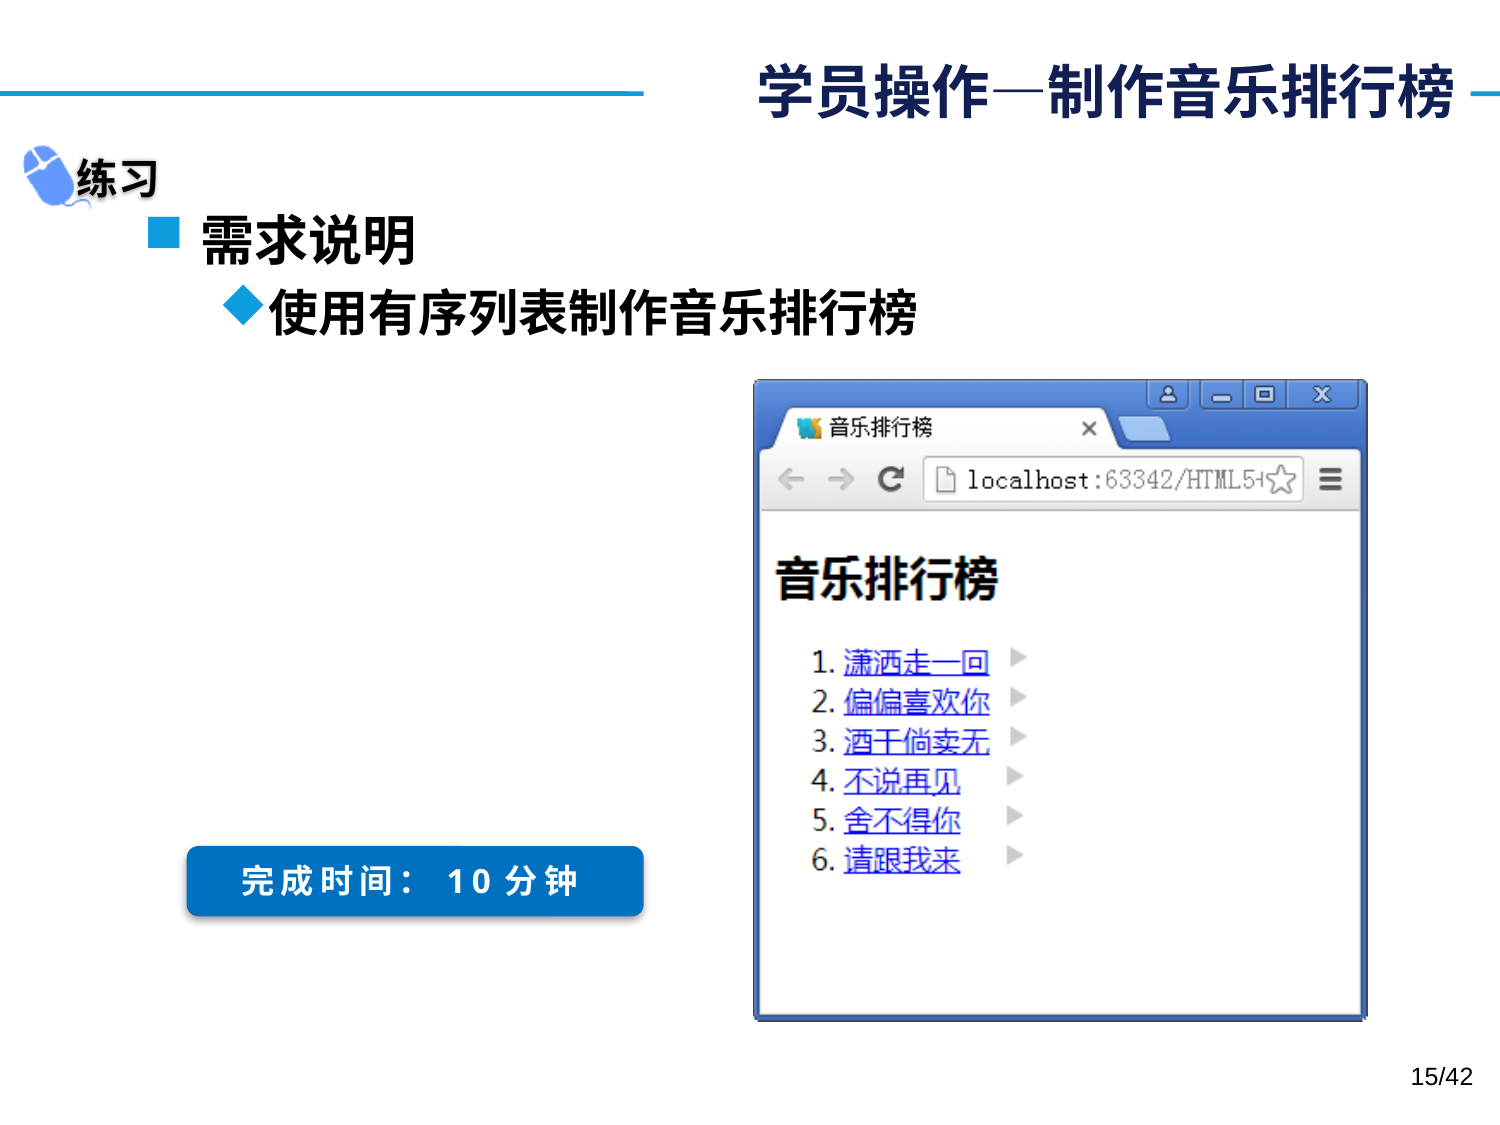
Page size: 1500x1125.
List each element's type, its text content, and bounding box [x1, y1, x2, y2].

list 需求说明 使用有序列表制作音乐排行榜 [128, 199, 1010, 1043]
slide_number 15/42 [1138, 1053, 1489, 1114]
picture [753, 378, 1369, 1022]
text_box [186, 845, 644, 917]
title 学员操作—制作音乐排行榜 [643, 46, 1471, 133]
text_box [23, 144, 176, 212]
